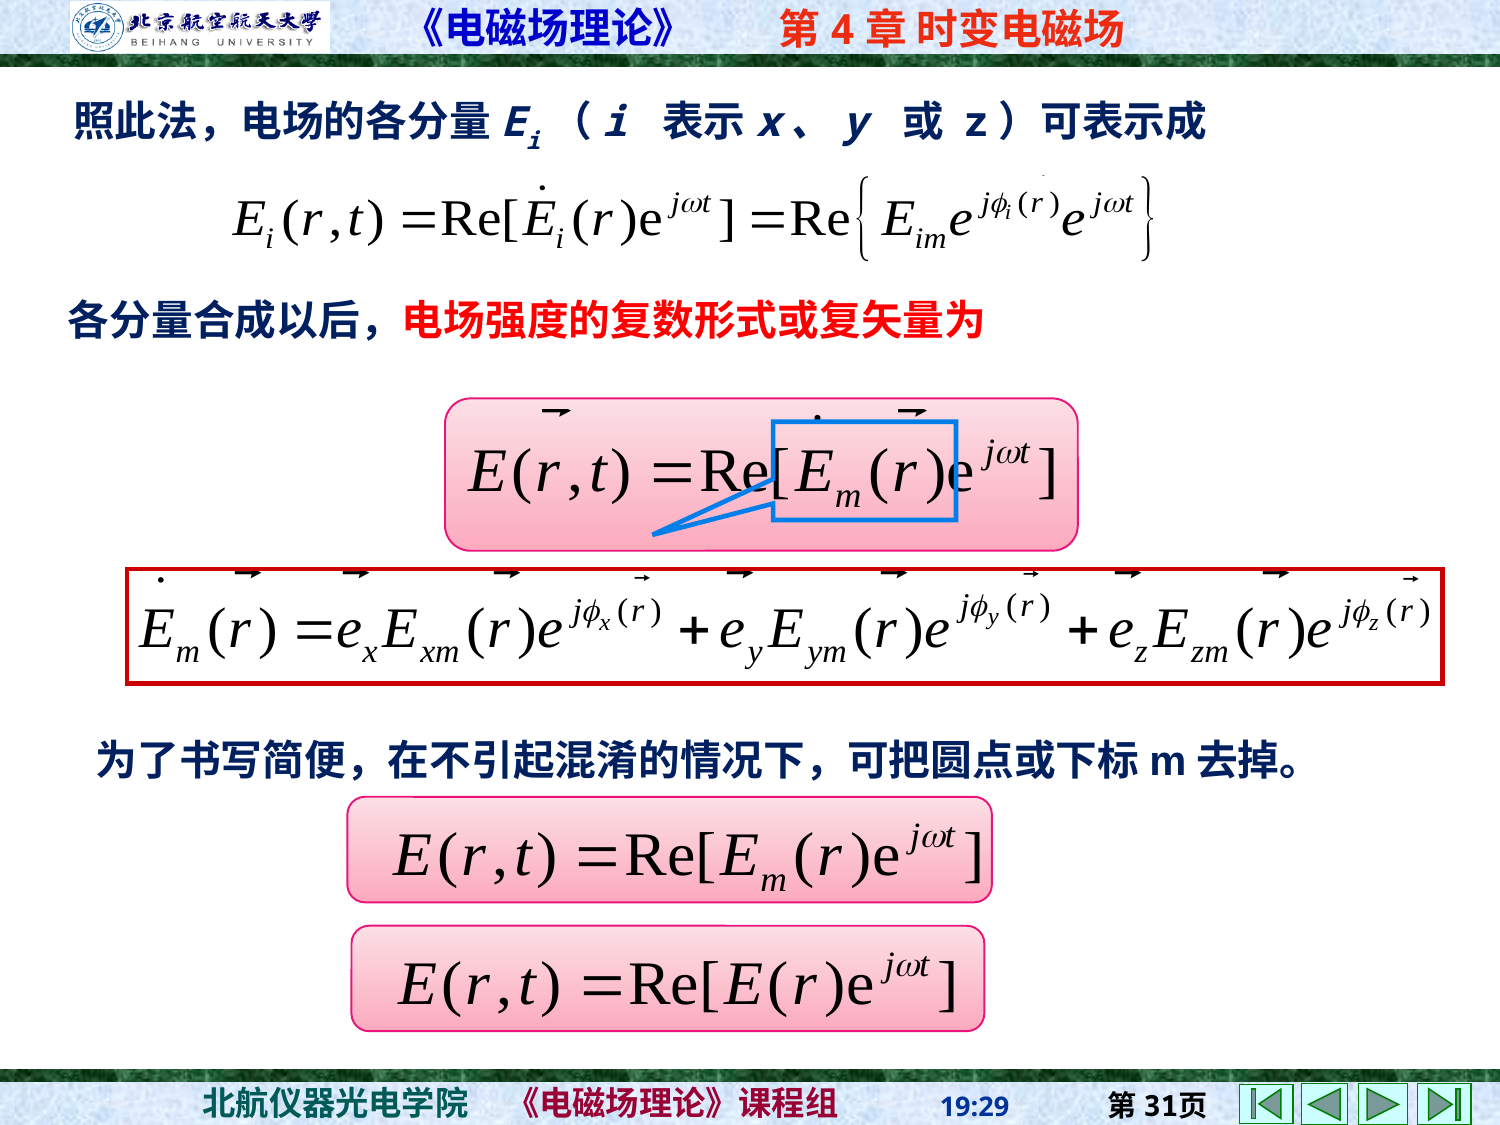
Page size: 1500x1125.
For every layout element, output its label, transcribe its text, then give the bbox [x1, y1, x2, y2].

slide_number 57 [384, 934, 970, 1033]
text_box 各分量合成以后，电场强度的复数形式或复矢量为 [53, 281, 1454, 351]
picture [0, 0, 1500, 67]
text_box 照此法，电场的各分量Ei（i 表示x、y 或 z）可表示成 [58, 82, 1459, 162]
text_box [128, 570, 1441, 682]
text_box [386, 936, 967, 1031]
picture [0, 1069, 1500, 1125]
text_box [444, 409, 1079, 552]
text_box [456, 408, 1070, 523]
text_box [382, 808, 995, 907]
text_box [350, 924, 986, 1033]
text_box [222, 175, 1173, 271]
text_box [346, 795, 986, 904]
text_box 为了书写简便，在不引起混淆的情况下，可把圆点或下标m去掉。 [80, 726, 1337, 792]
